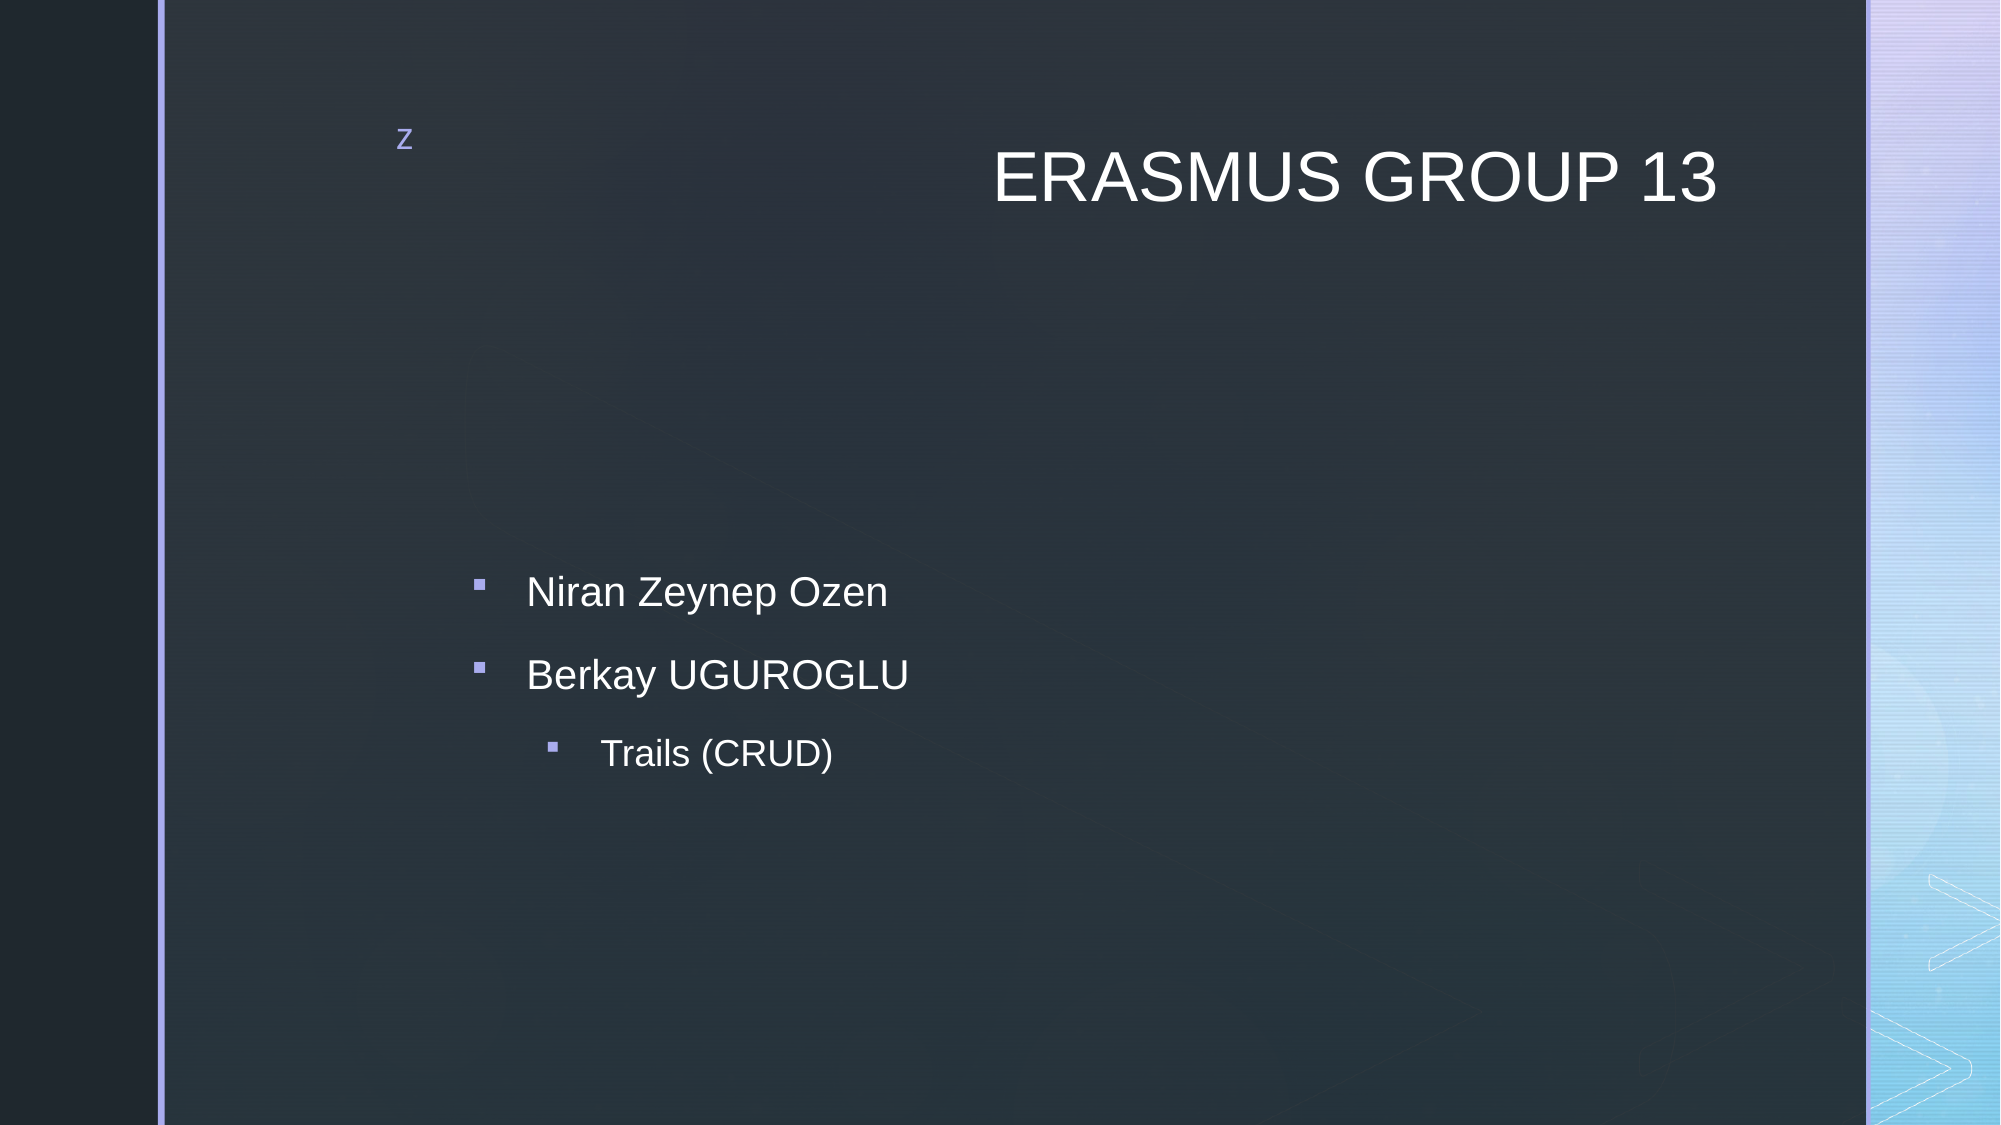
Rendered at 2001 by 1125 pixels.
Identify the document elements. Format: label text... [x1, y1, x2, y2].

title ERASMUS GROUP 13 [428, 132, 1734, 310]
picture [1871, 0, 2001, 1125]
list Niran Zeynep Ozen Berkay UGUROGLU Trails (CRUD) [454, 336, 1734, 993]
